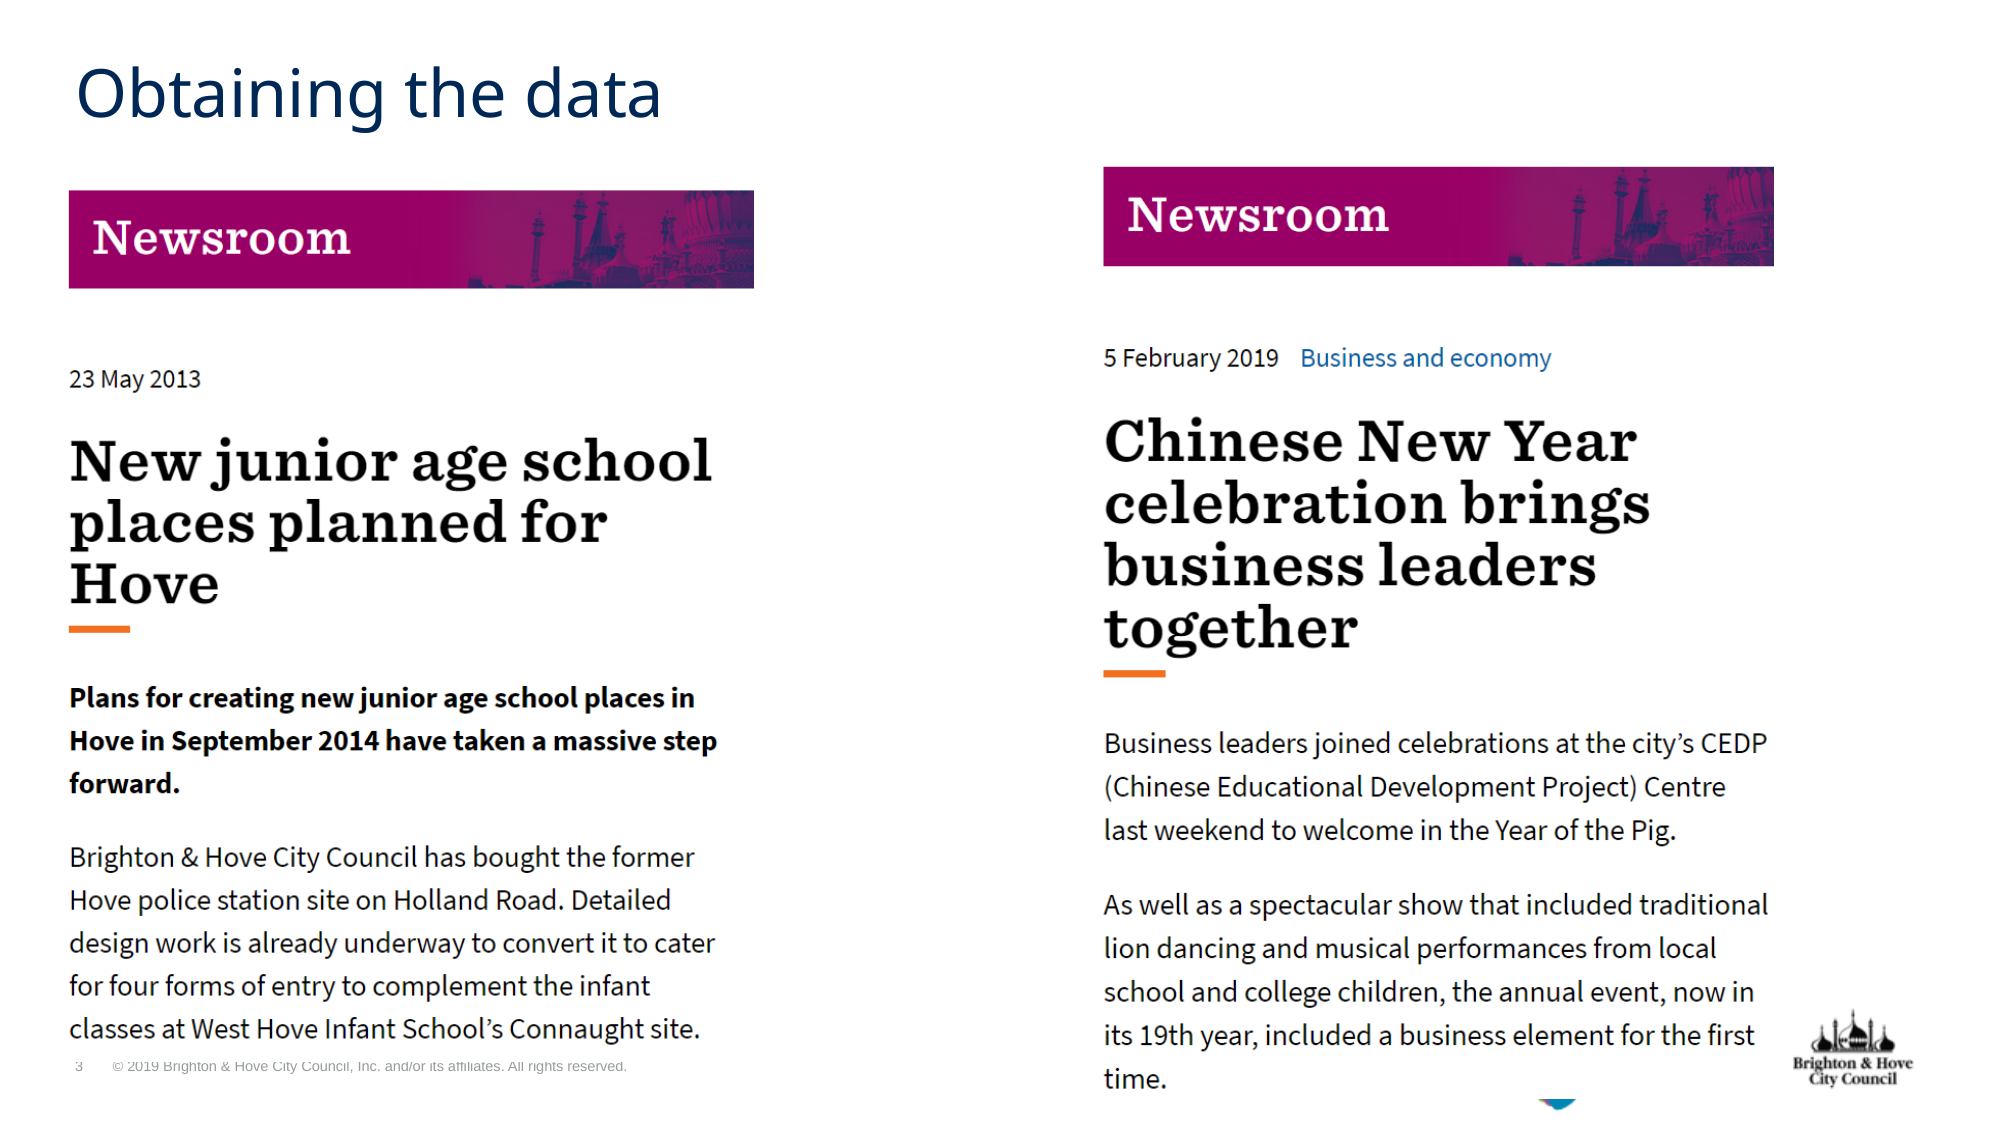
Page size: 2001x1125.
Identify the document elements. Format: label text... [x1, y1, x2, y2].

title Obtaining the data [75, 60, 1925, 133]
picture [28, 171, 754, 1062]
picture [1088, 143, 1925, 1116]
